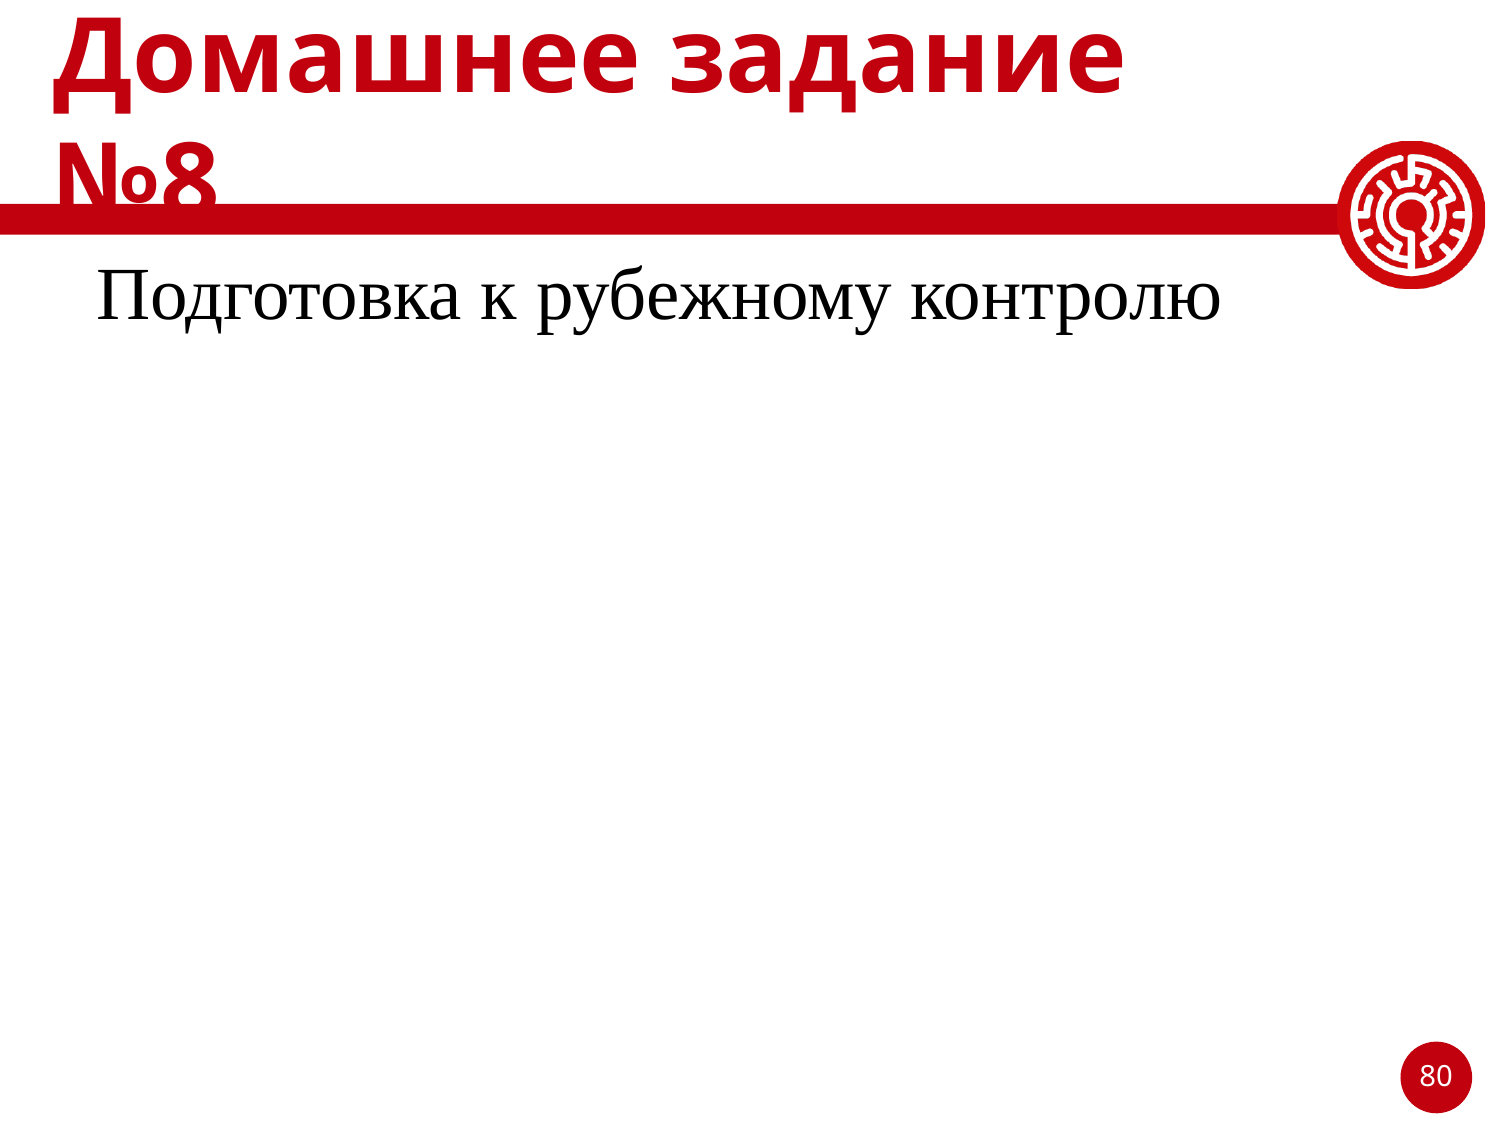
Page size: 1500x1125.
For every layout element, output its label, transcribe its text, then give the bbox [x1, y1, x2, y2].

picture [1337, 141, 1485, 289]
slide_number 80 [1402, 1051, 1470, 1104]
title Домашнее задание №8 [45, 41, 1280, 186]
list Подготовка к рубежному контролю [87, 253, 1324, 1009]
